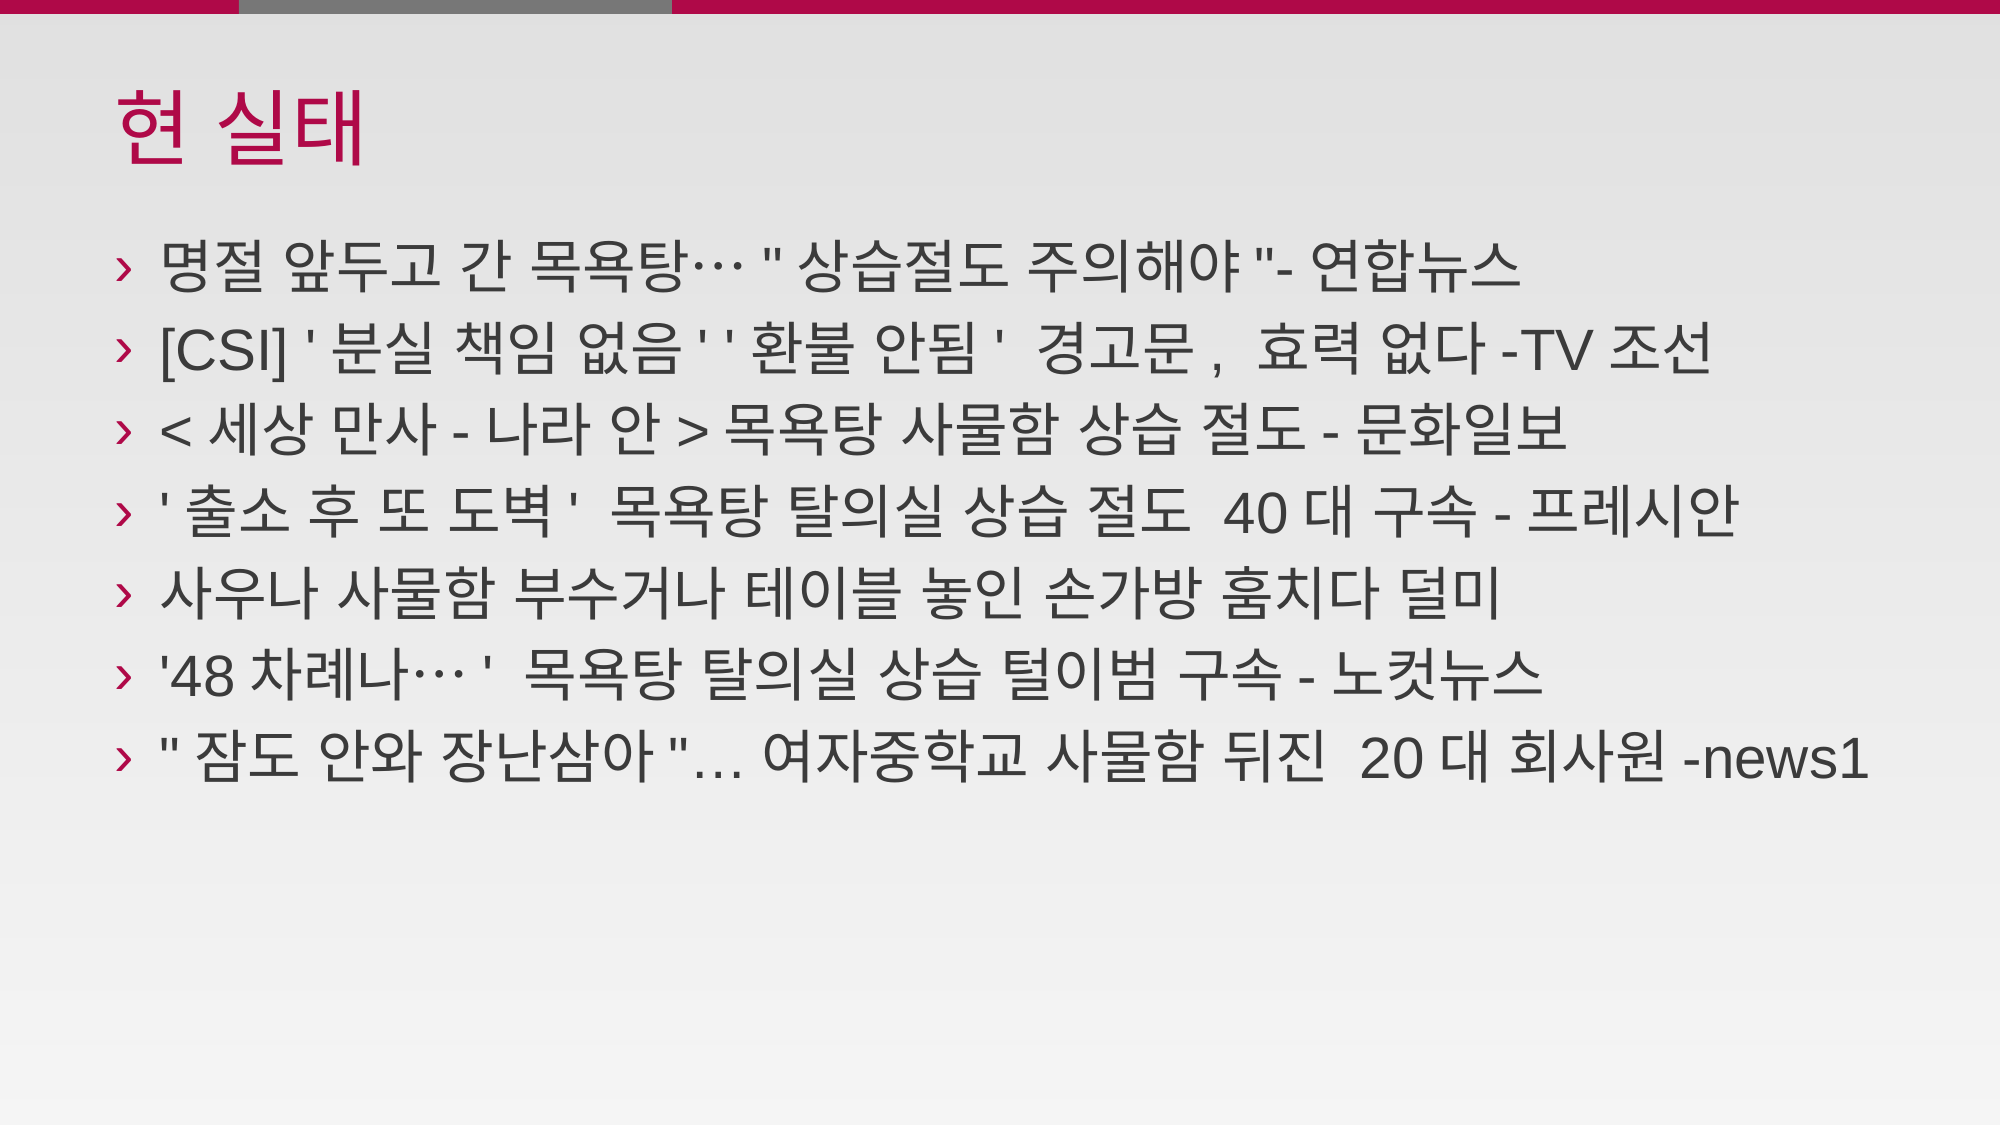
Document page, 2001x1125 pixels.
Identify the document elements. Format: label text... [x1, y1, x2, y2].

title 현 실태 [99, 50, 1900, 202]
list 명절 앞두고 간 목욕탕…"상습절도 주의해야"-연합뉴스 [CSI] '분실 책임 없음' '환불 안됨' 경고문, 효력 없다-TV조선 <세상 만사-나라 안>목욕탕 사물함 상습 절도-문화일보 '출소 후 또 도벽' 목욕탕 탈의실 상습 절도 40대 구속-프레시안 사우나 사물함 부수거나 테이블 놓인 손가방 훔치다 덜미 '48차례나…' 목욕탕 탈의실 상습 털이범 구속-노컷뉴스 "잠도 안와 장난삼아"…여자중학교 사물함 뒤진 20대 회사원-news1 [99, 222, 1900, 1005]
